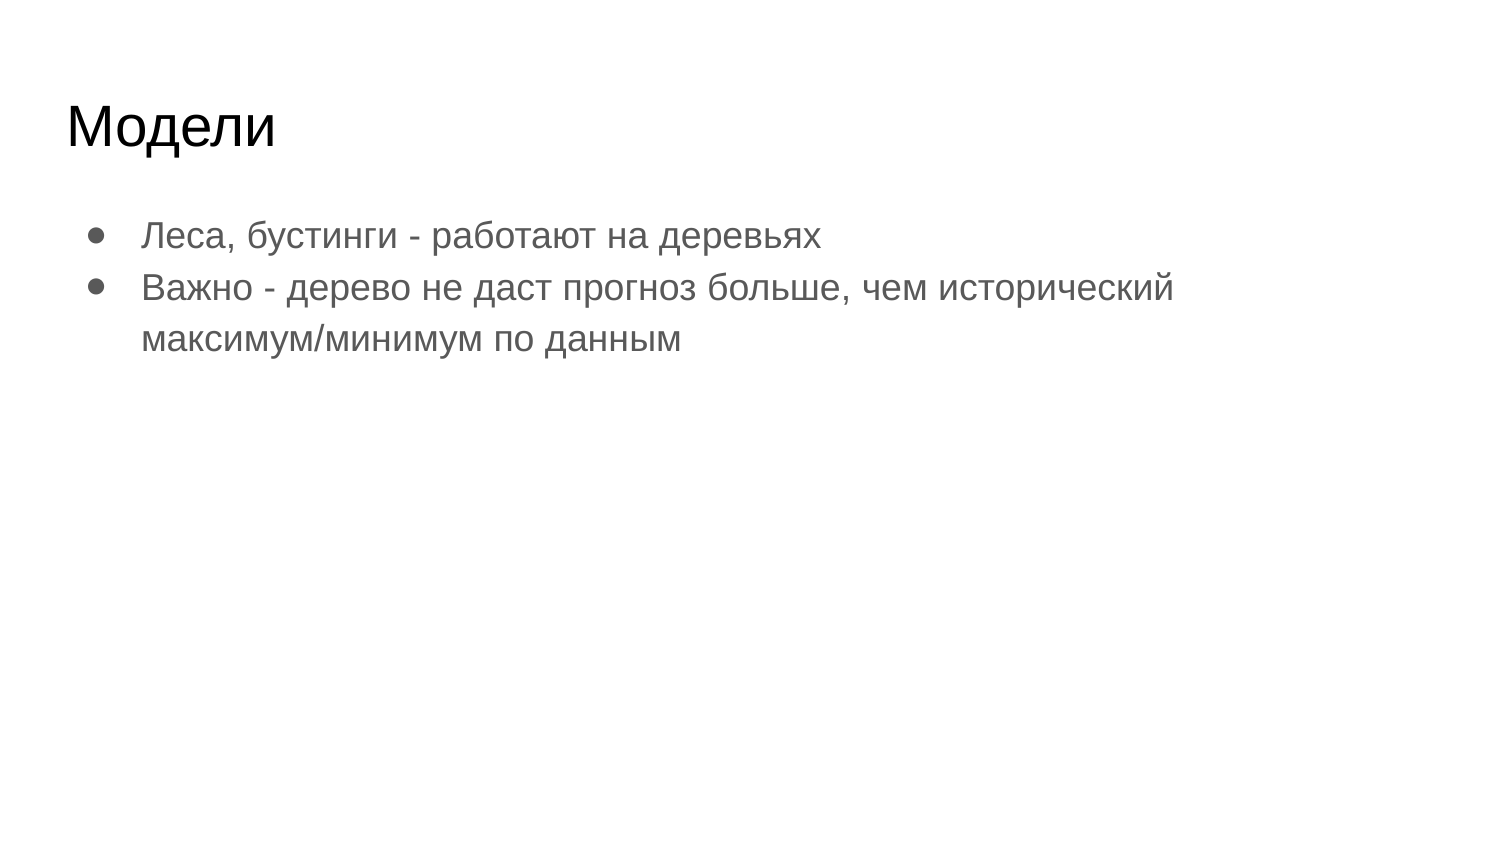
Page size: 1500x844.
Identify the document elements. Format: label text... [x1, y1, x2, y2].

title Модели [51, 72, 1449, 167]
list Леса, бустинги - работают на деревьях Важно - дерево не даст прогноз больше, чем исторический максимум/минимум по данным [51, 189, 1449, 750]
